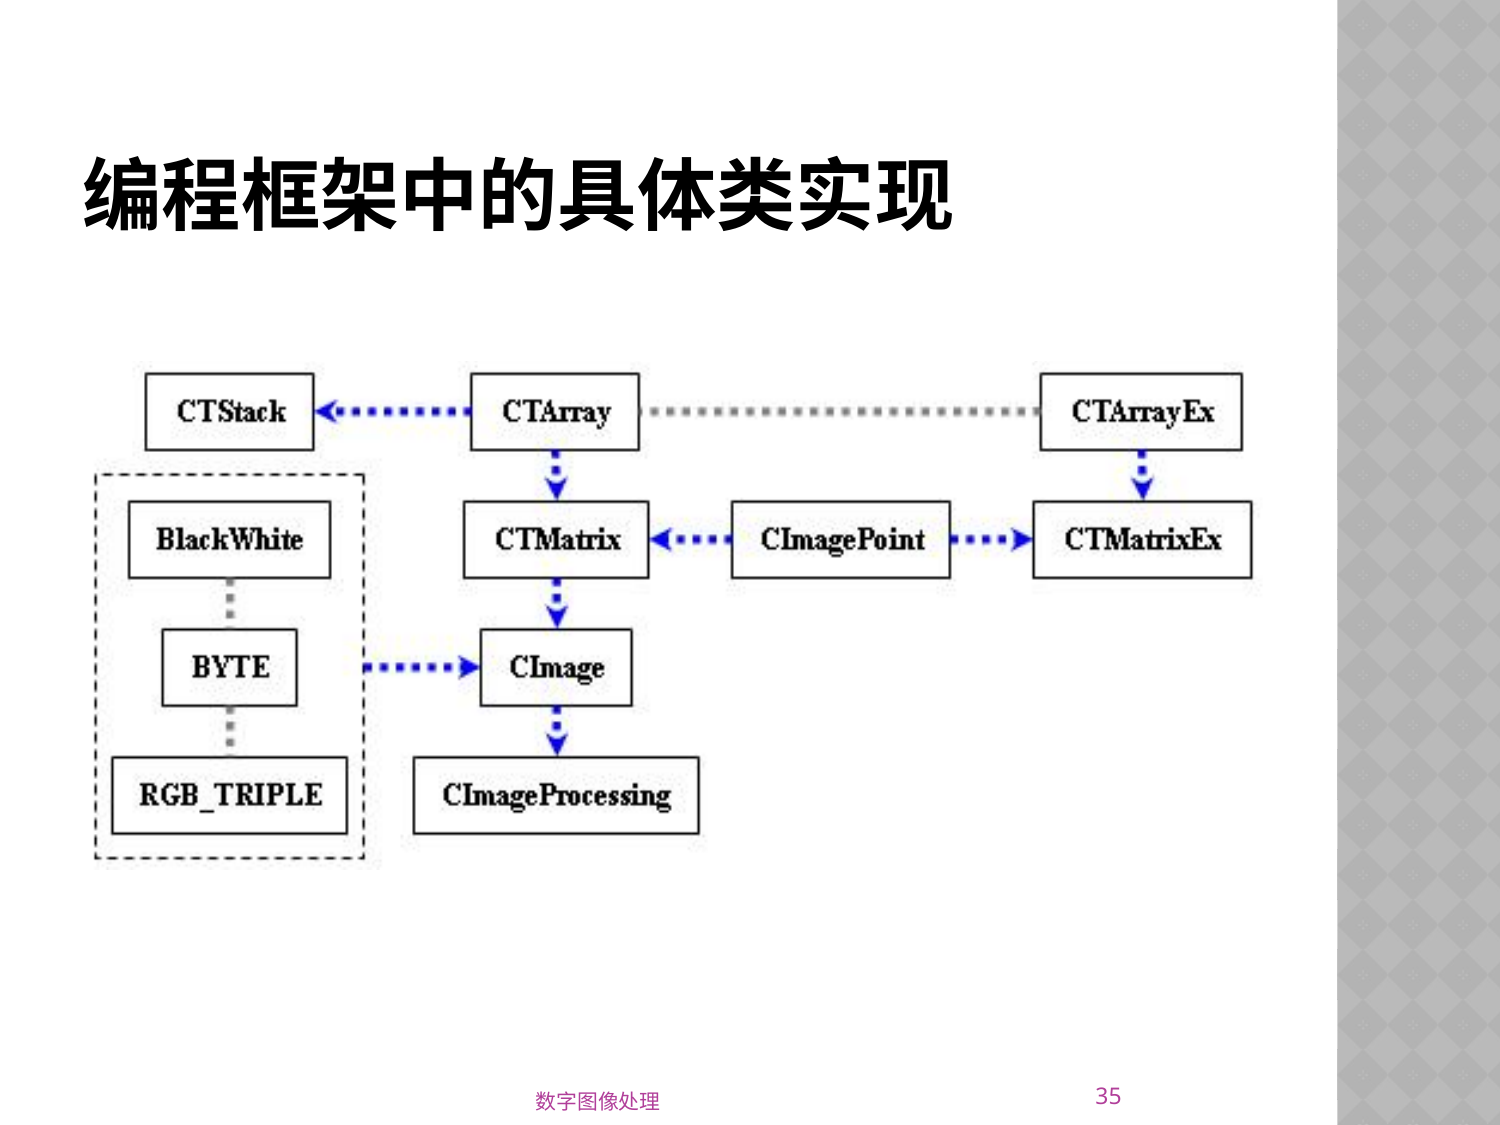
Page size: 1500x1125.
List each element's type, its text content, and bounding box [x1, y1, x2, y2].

slide_number 35 [1025, 1075, 1122, 1113]
title 编程框架中的具体类实现 [75, 52, 1263, 240]
picture [76, 361, 1271, 871]
footer 数字图像处理 [75, 1075, 675, 1114]
